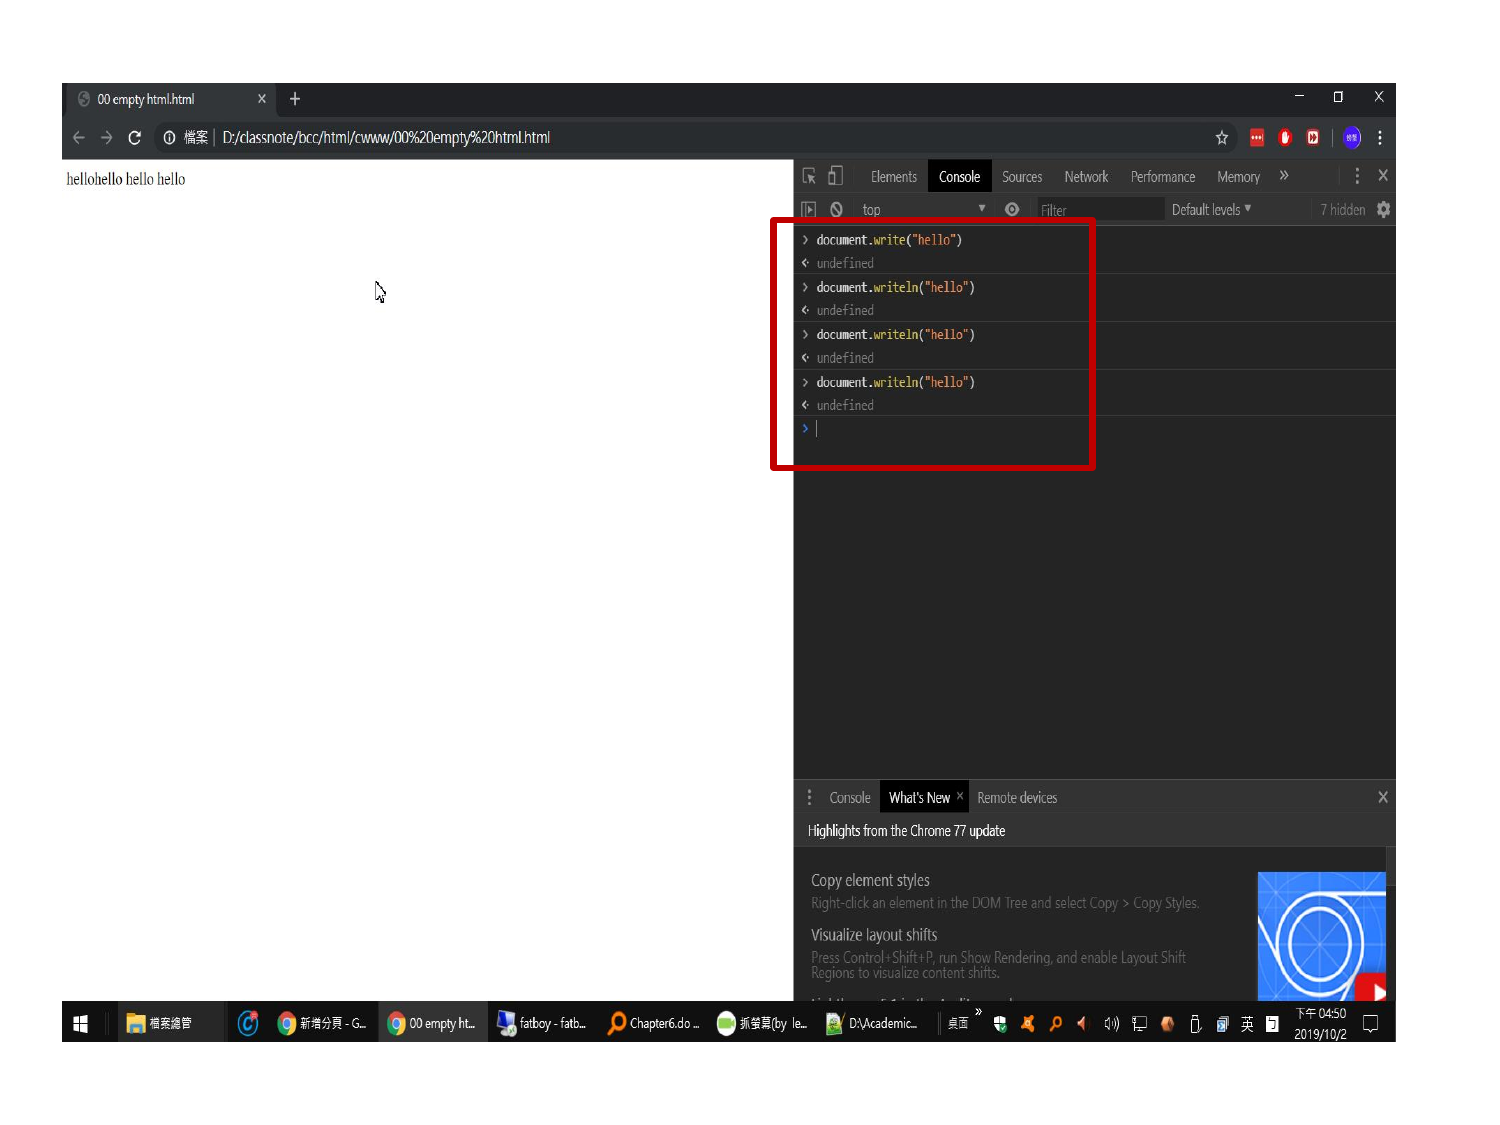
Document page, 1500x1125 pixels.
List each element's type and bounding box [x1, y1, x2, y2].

picture [62, 83, 1396, 1042]
